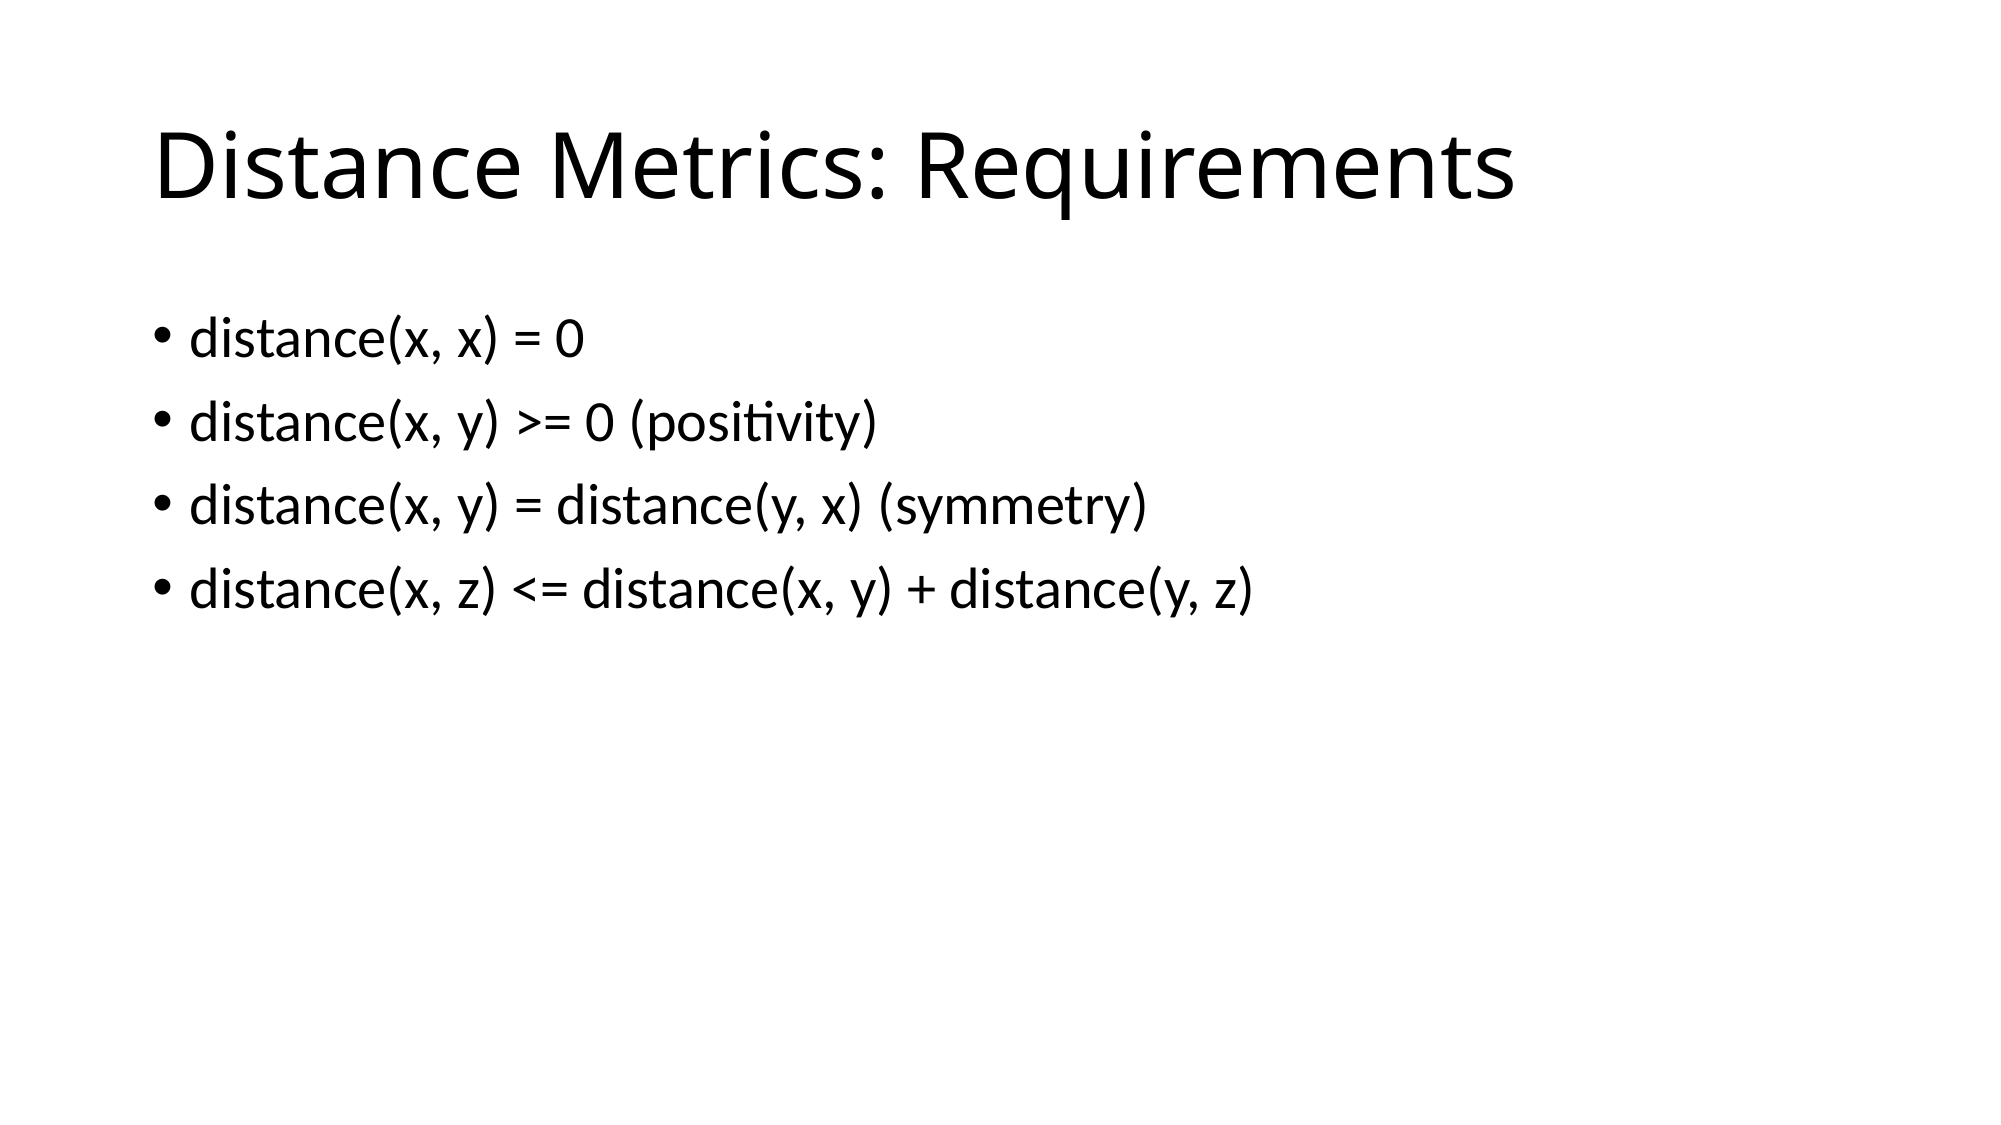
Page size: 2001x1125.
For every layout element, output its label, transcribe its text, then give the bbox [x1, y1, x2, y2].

title Distance Metrics: Requirements [137, 59, 1863, 278]
list distance(x, x) = 0 distance(x, y) >= 0 (positivity) distance(x, y) = distance(y, x) (symmetry) distance(x, z) <= distance(x, y) + distance(y, z) [137, 299, 1863, 1014]
